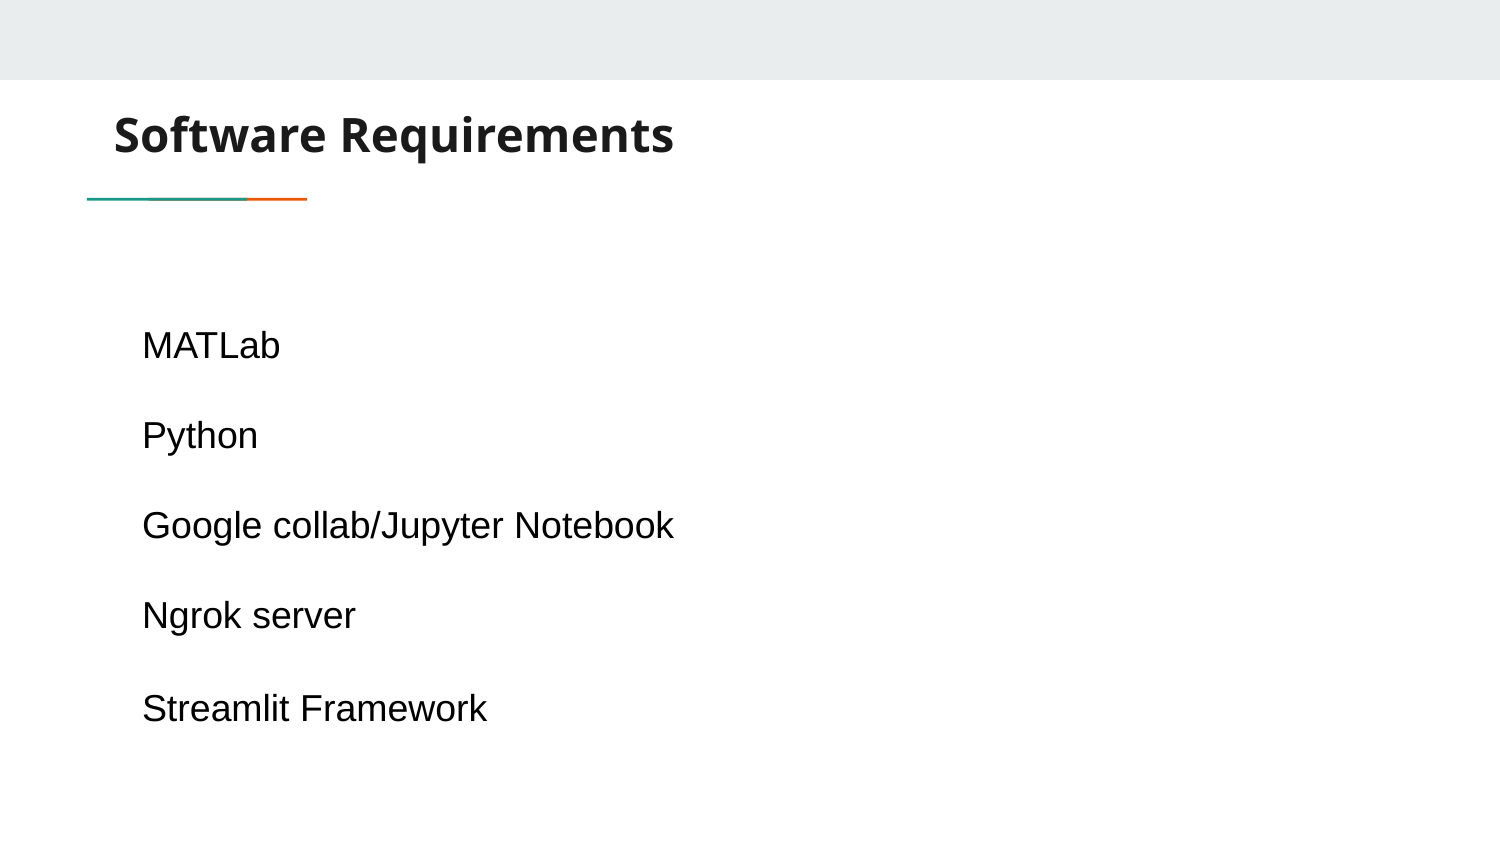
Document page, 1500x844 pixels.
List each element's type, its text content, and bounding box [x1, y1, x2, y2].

text_box MATLab Python Google collab/Jupyter Notebook Ngrok server Streamlit Framework [127, 261, 733, 744]
title Software Requirements [98, 89, 1361, 178]
